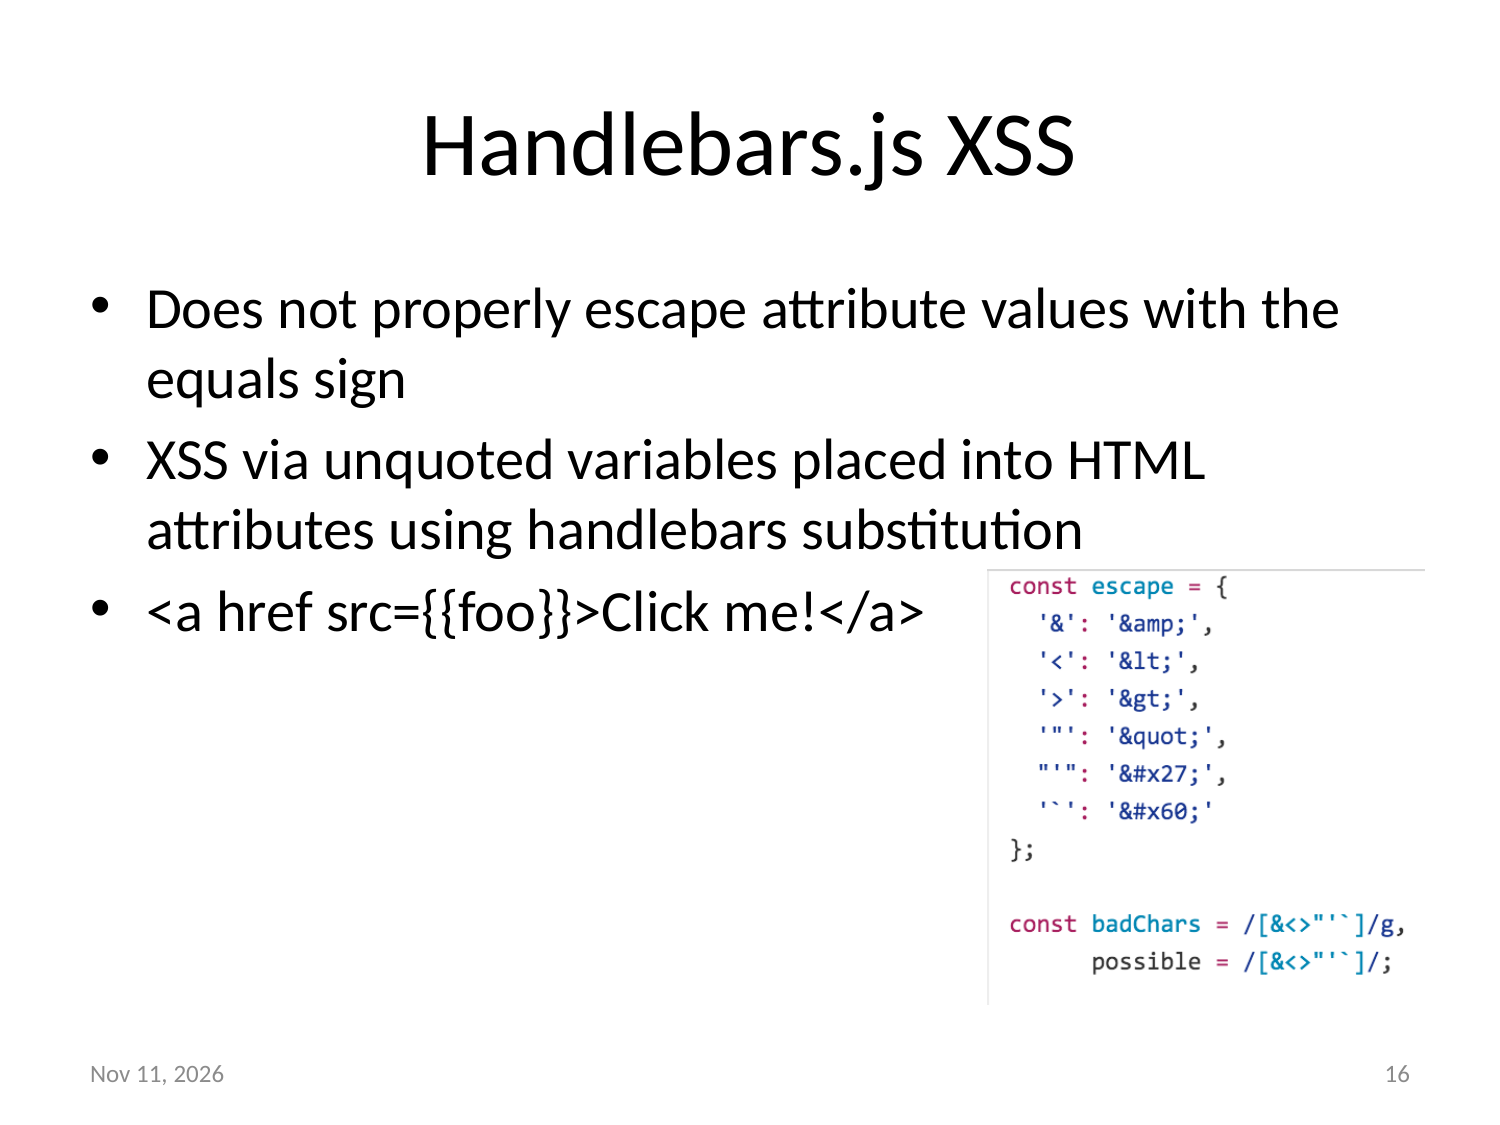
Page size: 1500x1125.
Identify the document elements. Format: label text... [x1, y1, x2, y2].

picture [987, 569, 1426, 1006]
slide_number 16 [1074, 1042, 1425, 1103]
list Does not properly escape attribute values with the equals sign XSS via unquoted variables placed into HTML attributes using handlebars substitution <a href src={{foo}}>Click me!</a> [75, 262, 1425, 1005]
slide_number 16-Feb-16 [75, 1042, 425, 1103]
title Handlebars.js XSS [75, 45, 1425, 233]
